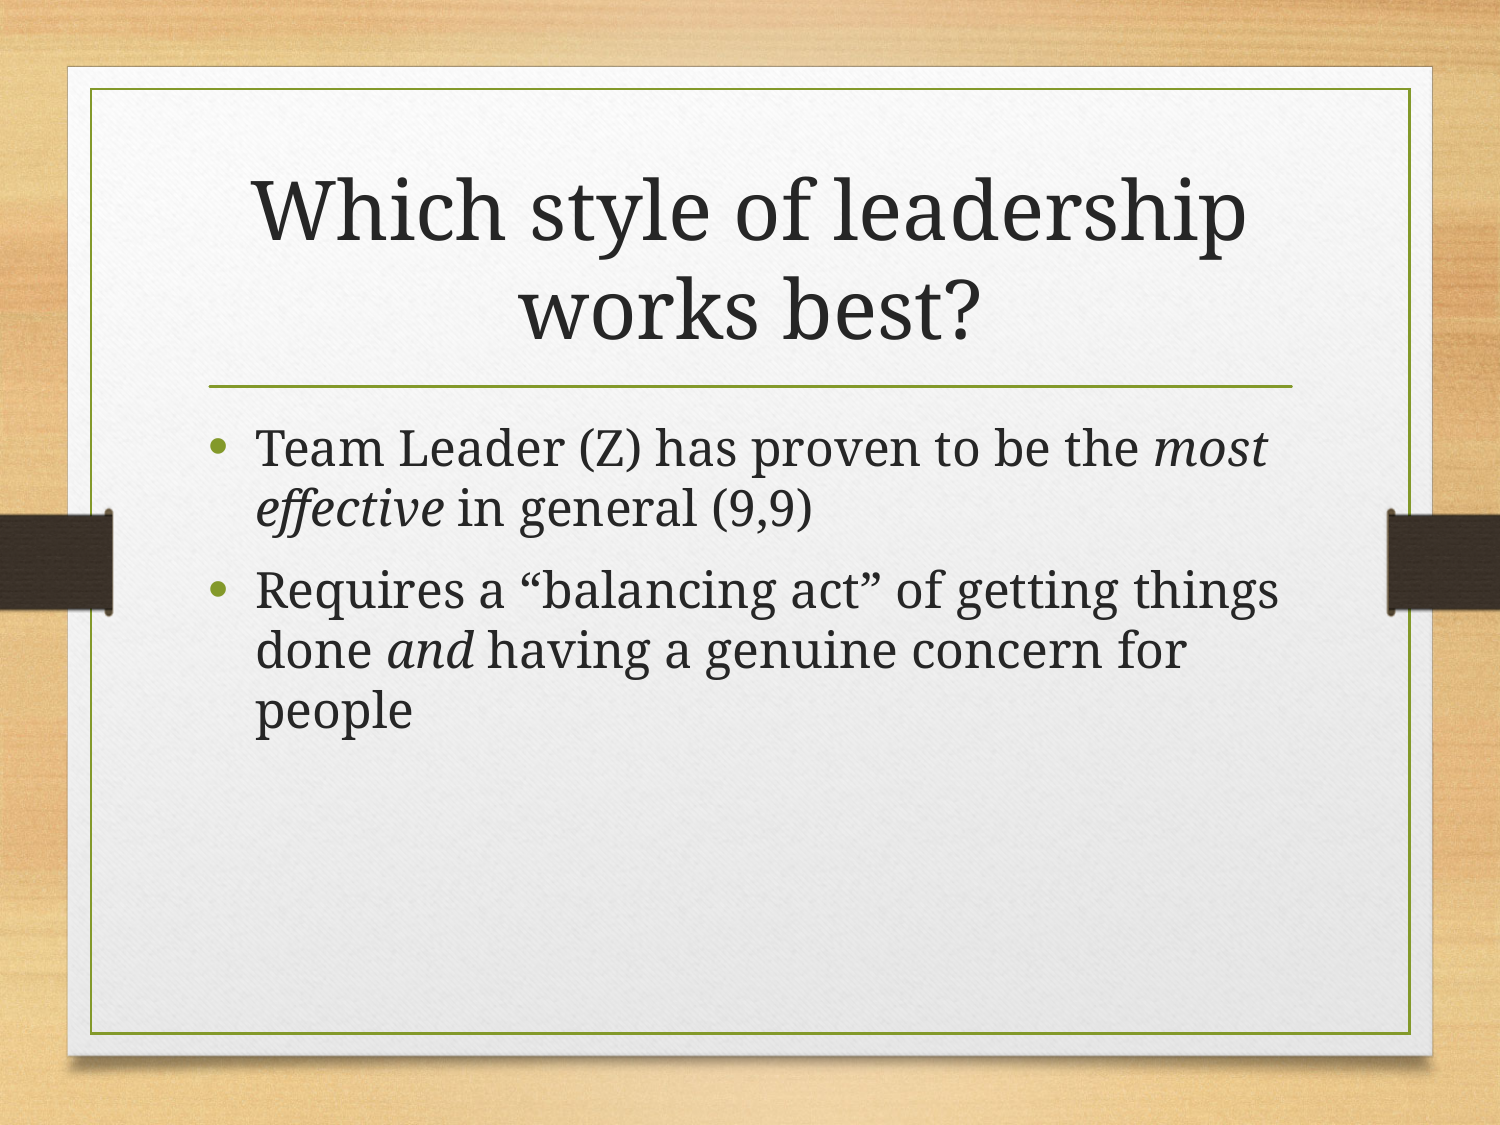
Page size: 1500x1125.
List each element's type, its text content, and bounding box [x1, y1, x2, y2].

list Team Leader (Z) has proven to be the most effective in general (9,9) Requires a “balancing act” of getting things done and having a genuine concern for people [193, 408, 1309, 974]
title Which style of leadership works best? [193, 150, 1309, 365]
picture [0, 0, 1500, 1125]
